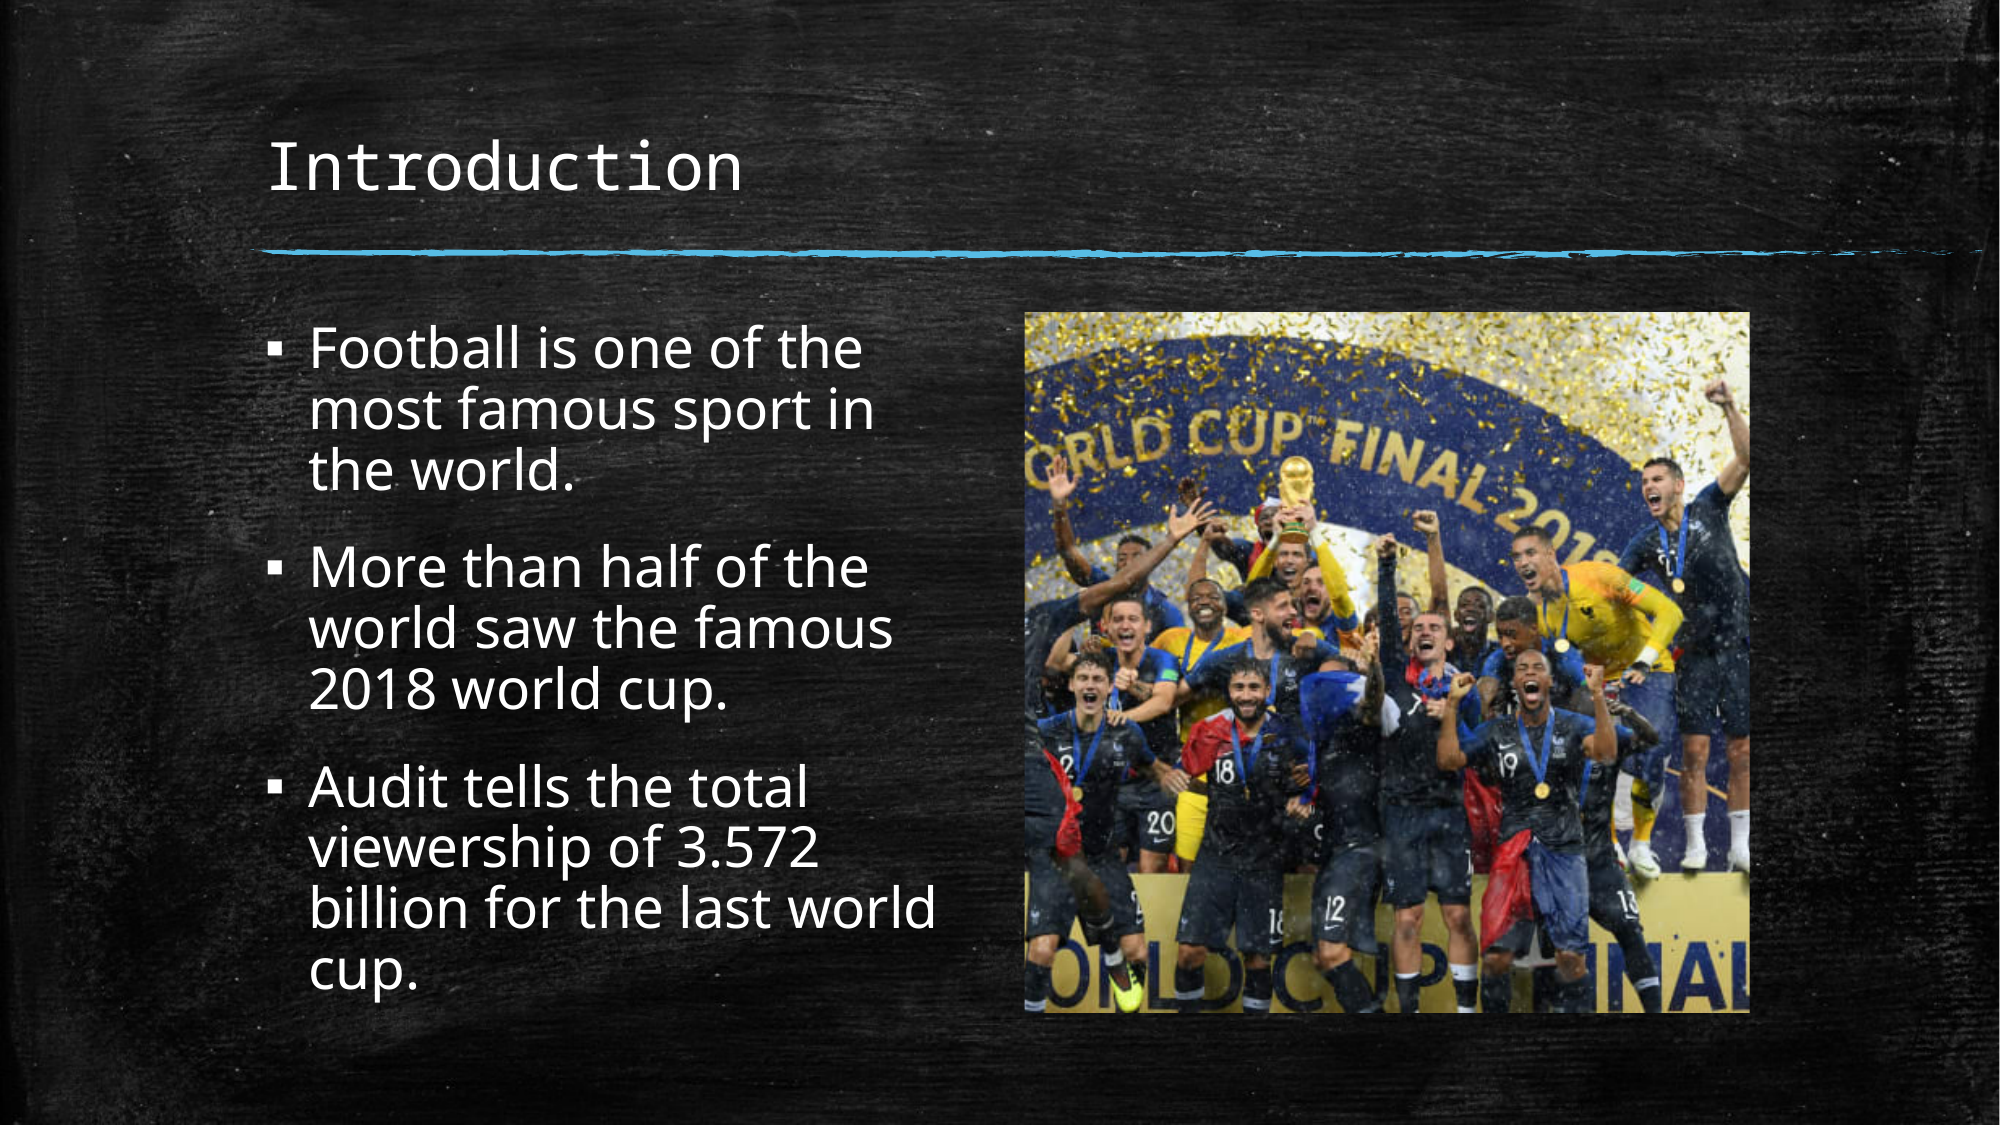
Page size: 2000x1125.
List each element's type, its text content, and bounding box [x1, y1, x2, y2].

title Introduction [249, 45, 1750, 213]
picture [1024, 312, 1750, 1013]
list Football is one of the most famous sport in the world. More than half of the world saw the famous 2018 world cup. Audit tells the total viewership of 3.572 billion for the last world cup. [249, 312, 975, 1013]
